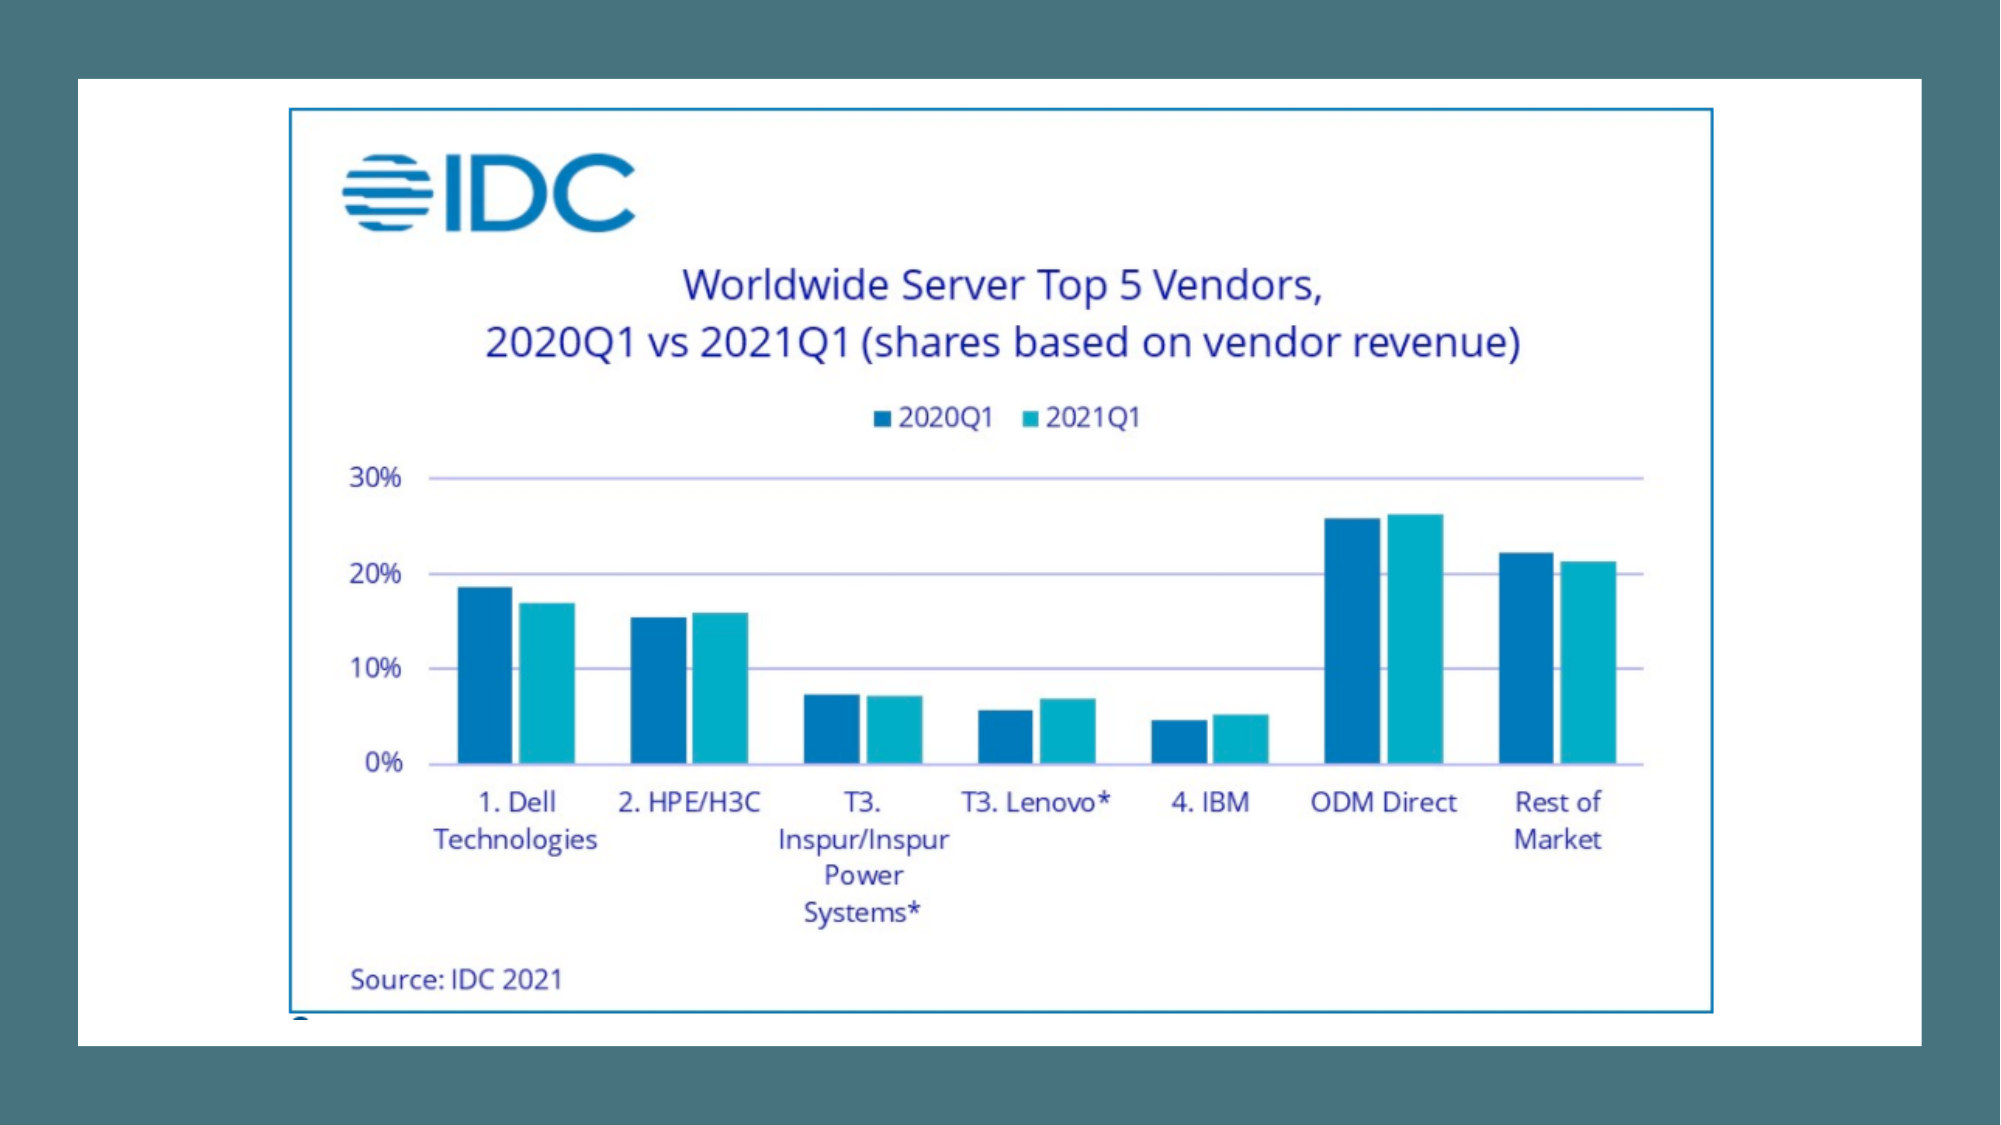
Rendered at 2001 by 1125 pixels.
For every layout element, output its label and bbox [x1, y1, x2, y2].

picture [283, 105, 1717, 1020]
text_box [77, 78, 1923, 1047]
text_box [0, 0, 2000, 1125]
